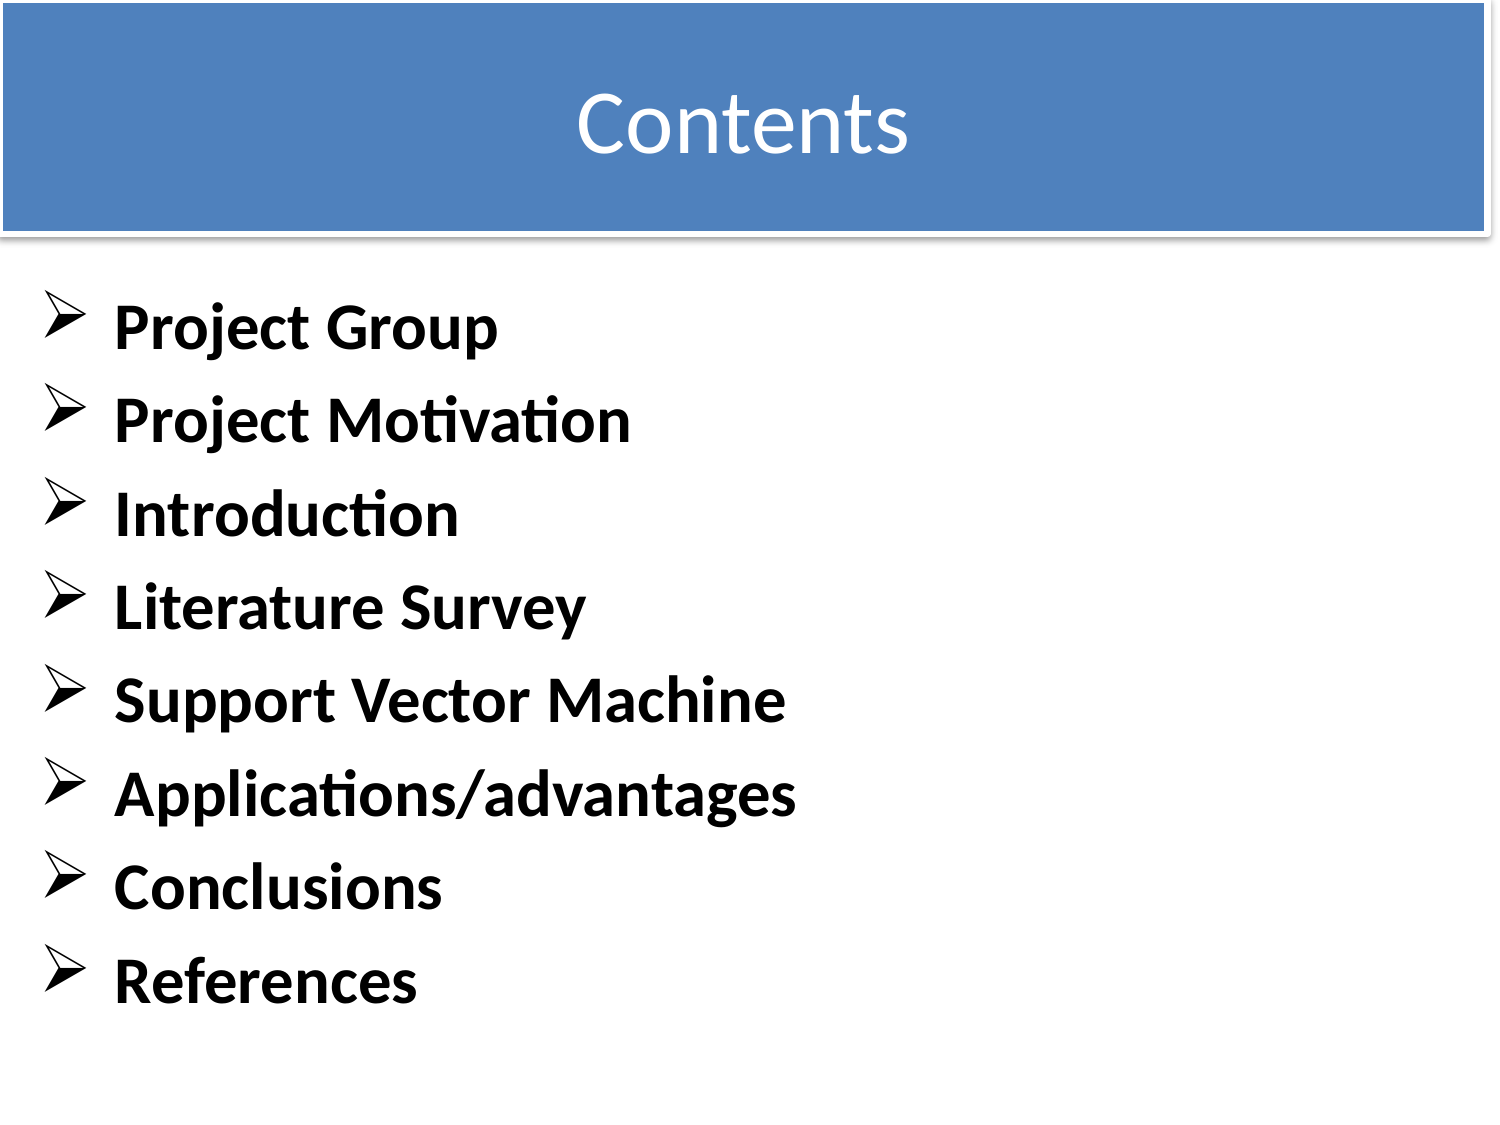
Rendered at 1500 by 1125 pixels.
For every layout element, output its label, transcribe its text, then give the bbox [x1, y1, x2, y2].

title Contents [0, 0, 1491, 237]
subtitle Project Group Project Motivation Introduction Literature Survey Support Vector Machine Applications/advantages Conclusions References [24, 275, 1475, 1100]
